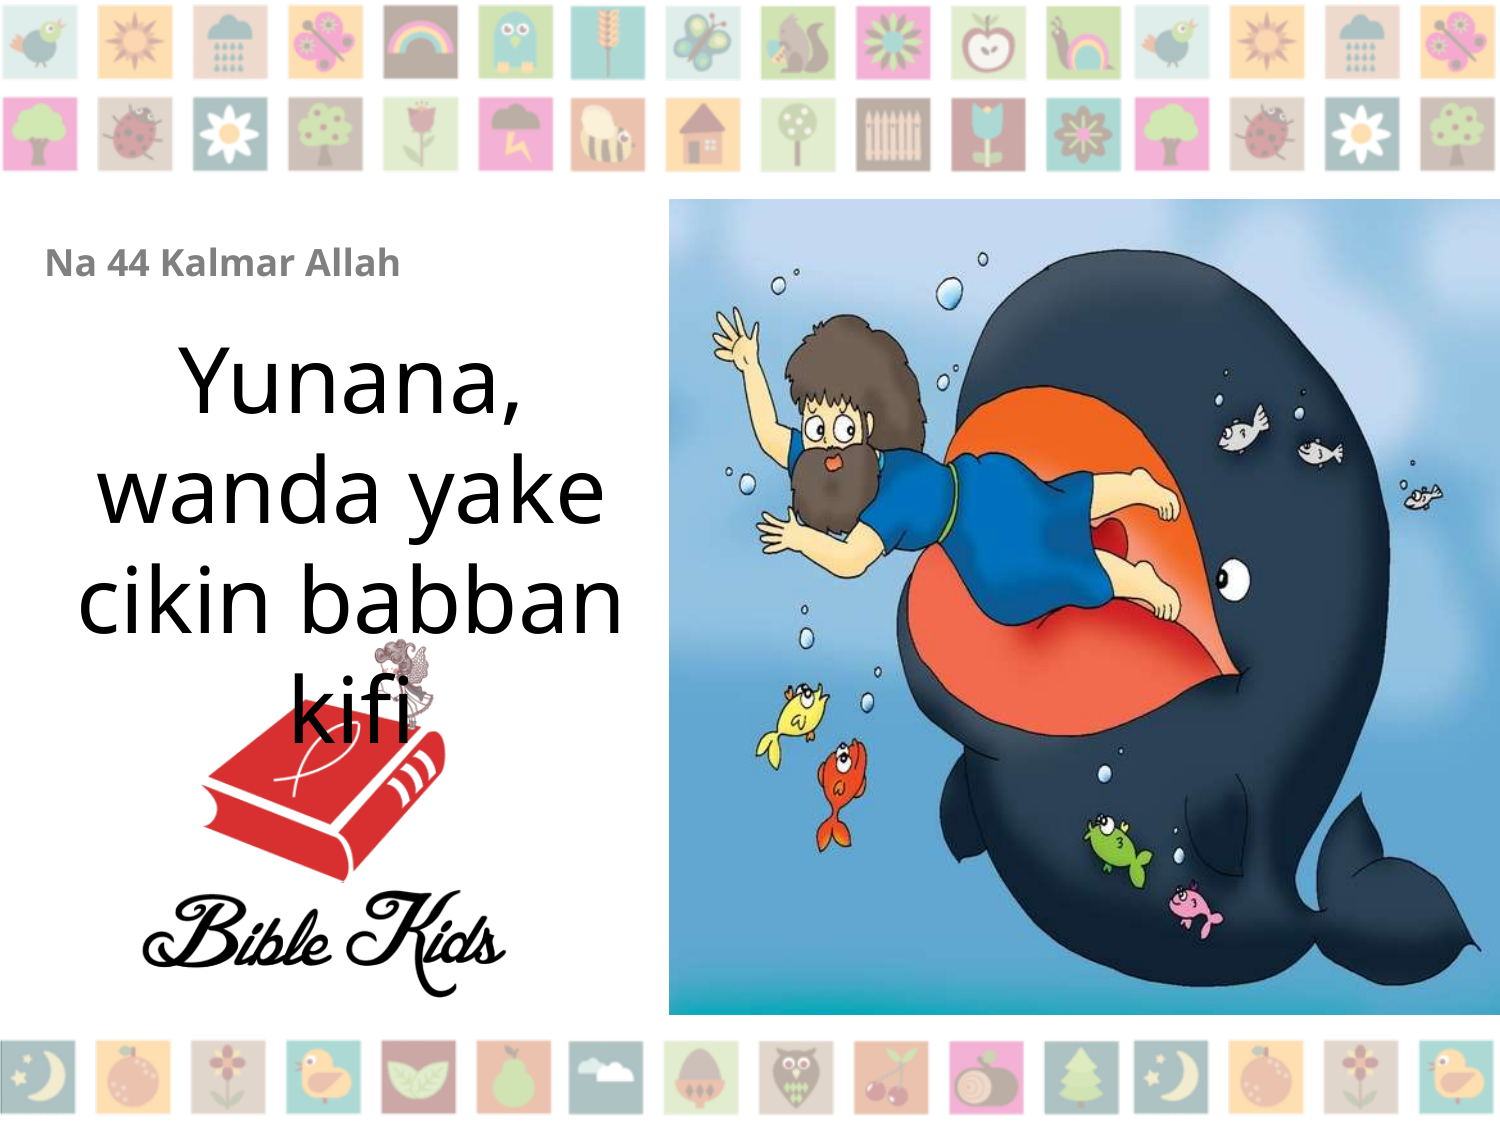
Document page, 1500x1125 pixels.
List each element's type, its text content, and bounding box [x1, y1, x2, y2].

text_box Na 44 Kalmar Allah [29, 231, 543, 292]
text_box Yunana, wanda yake cikin babban kifi [29, 314, 663, 769]
picture [668, 198, 1500, 1015]
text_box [0, 3, 1500, 181]
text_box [0, 1028, 1500, 1118]
picture [117, 600, 544, 1027]
